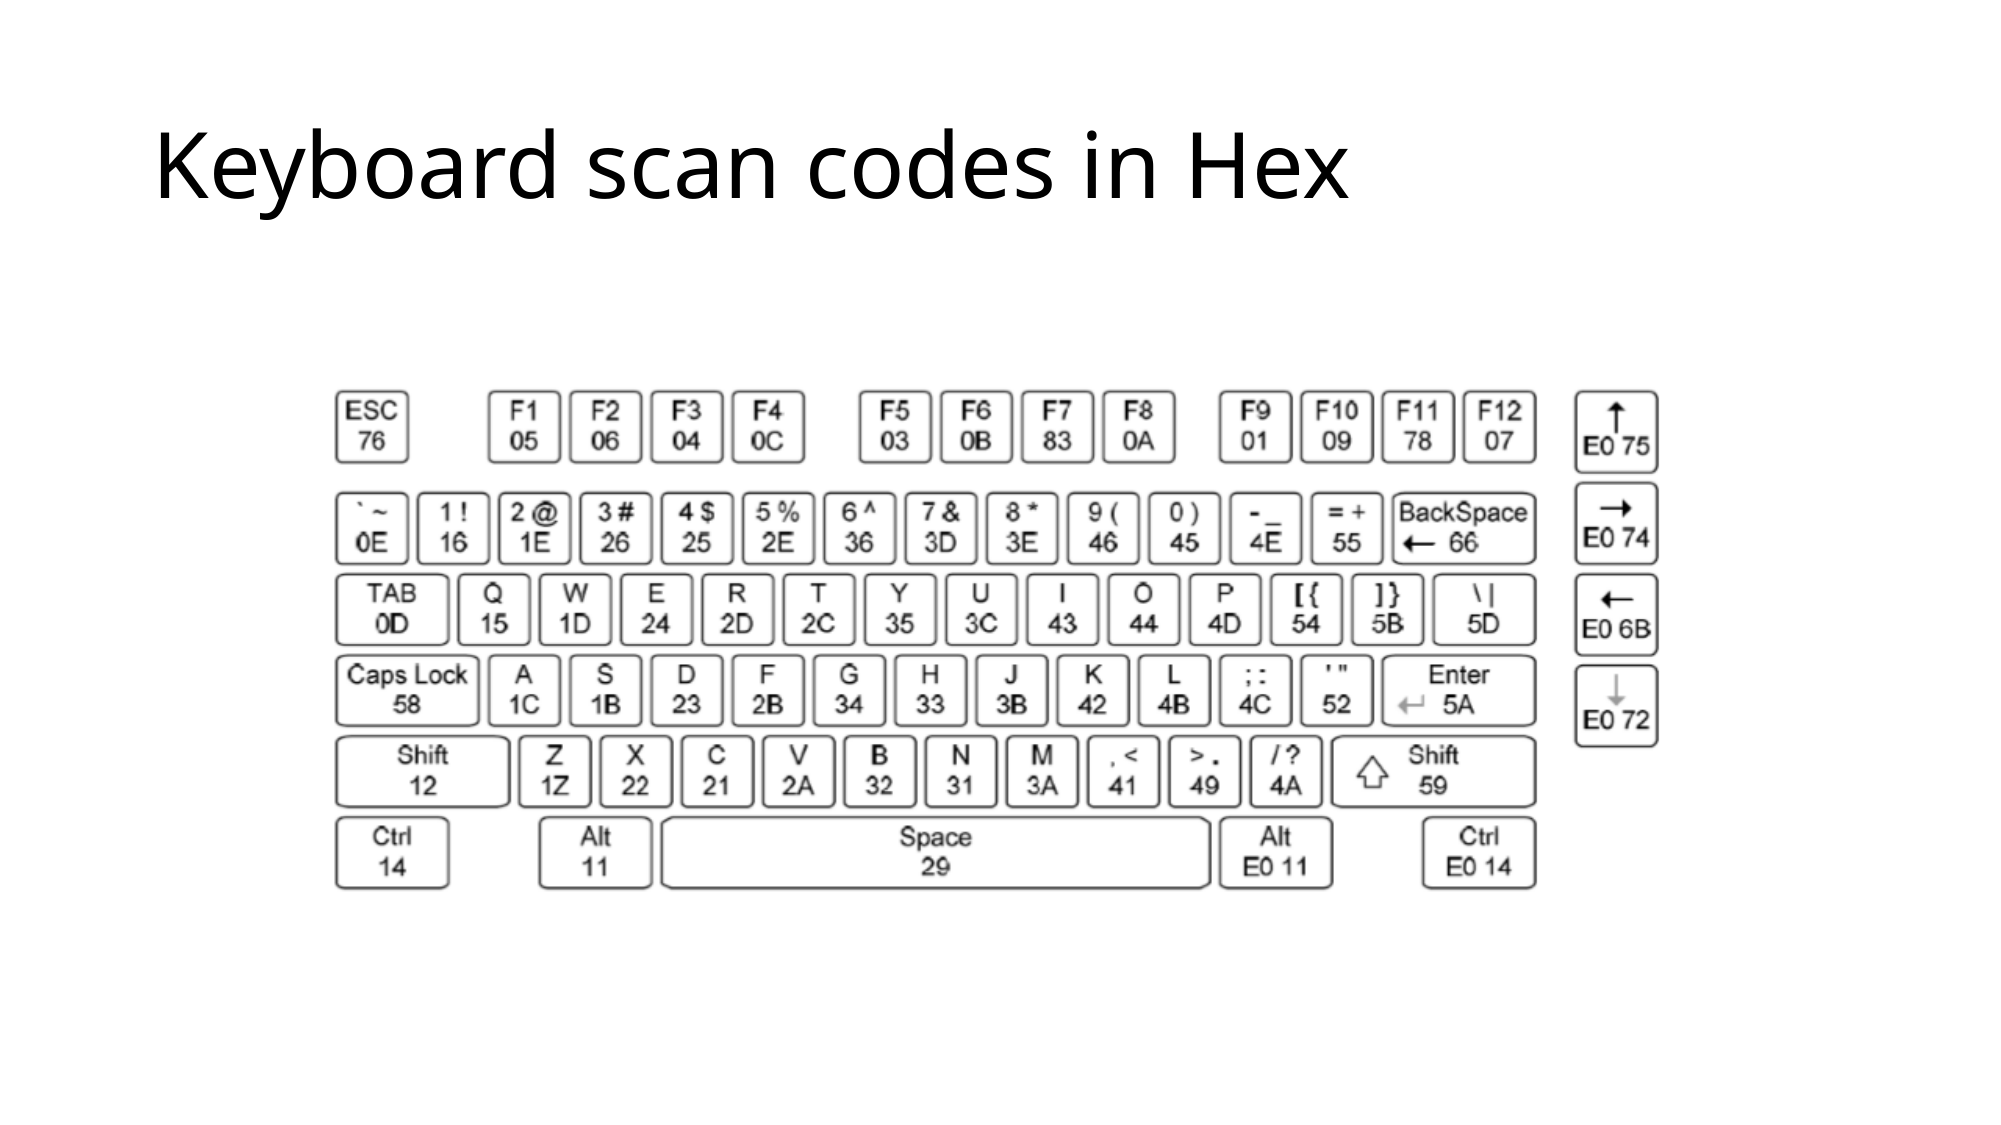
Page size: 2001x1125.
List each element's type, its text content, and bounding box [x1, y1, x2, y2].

picture [319, 374, 1681, 904]
title Keyboard scan codes in Hex [137, 59, 1863, 278]
